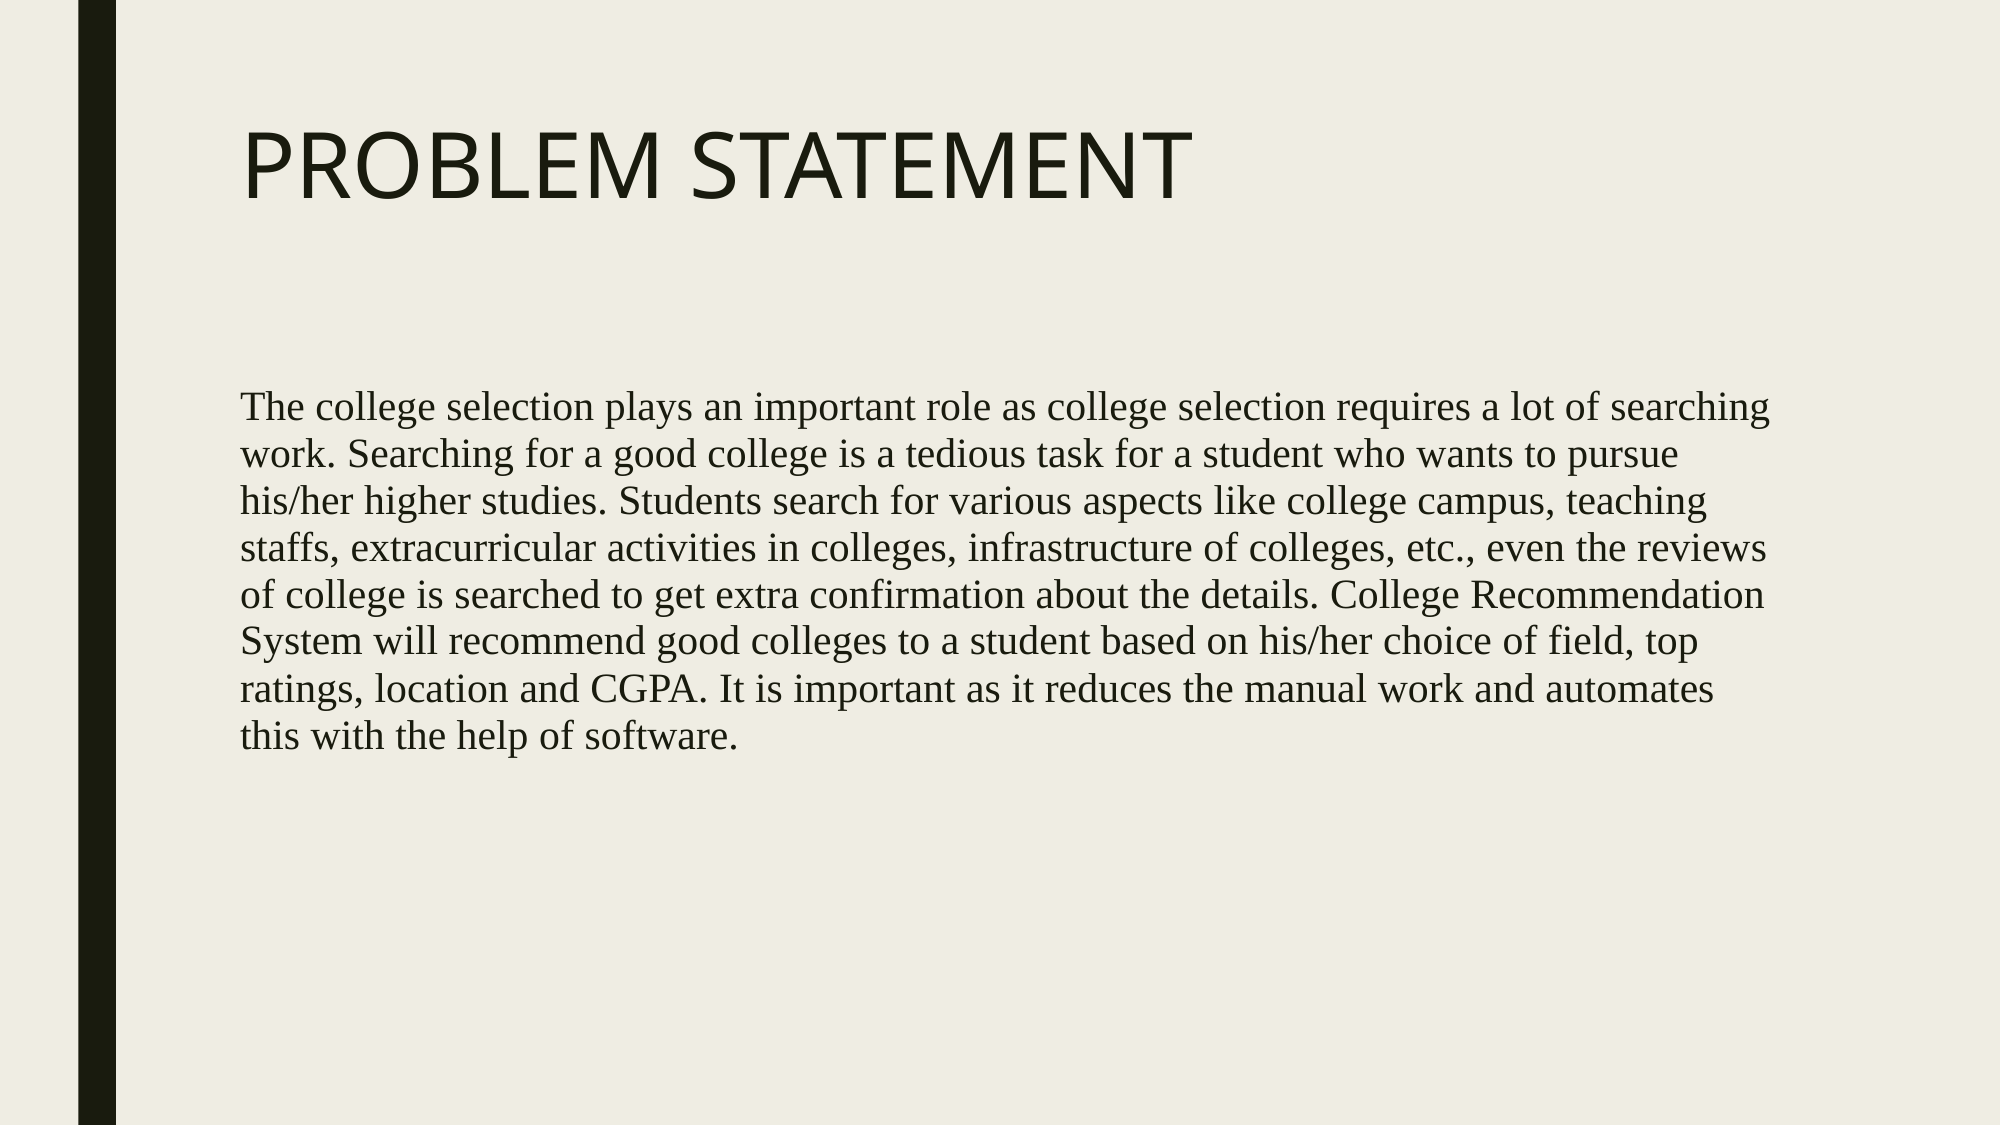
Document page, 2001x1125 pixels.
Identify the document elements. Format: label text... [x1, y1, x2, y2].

list The college selection plays an important role as college selection requires a lot of searching work. Searching for a good college is a tedious task for a student who wants to pursue his/her higher studies. Students search for various aspects like college campus, teaching staffs, extracurricular activities in colleges, infrastructure of colleges, etc., even the reviews of college is searched to get extra confirmation about the details. College Recommendation System will recommend good colleges to a student based on his/her choice of field, top ratings, location and CGPA. It is important as it reduces the manual work and automates this with the help of software. [225, 375, 1800, 963]
title PROBLEM STATEMENT [225, 112, 1800, 357]
